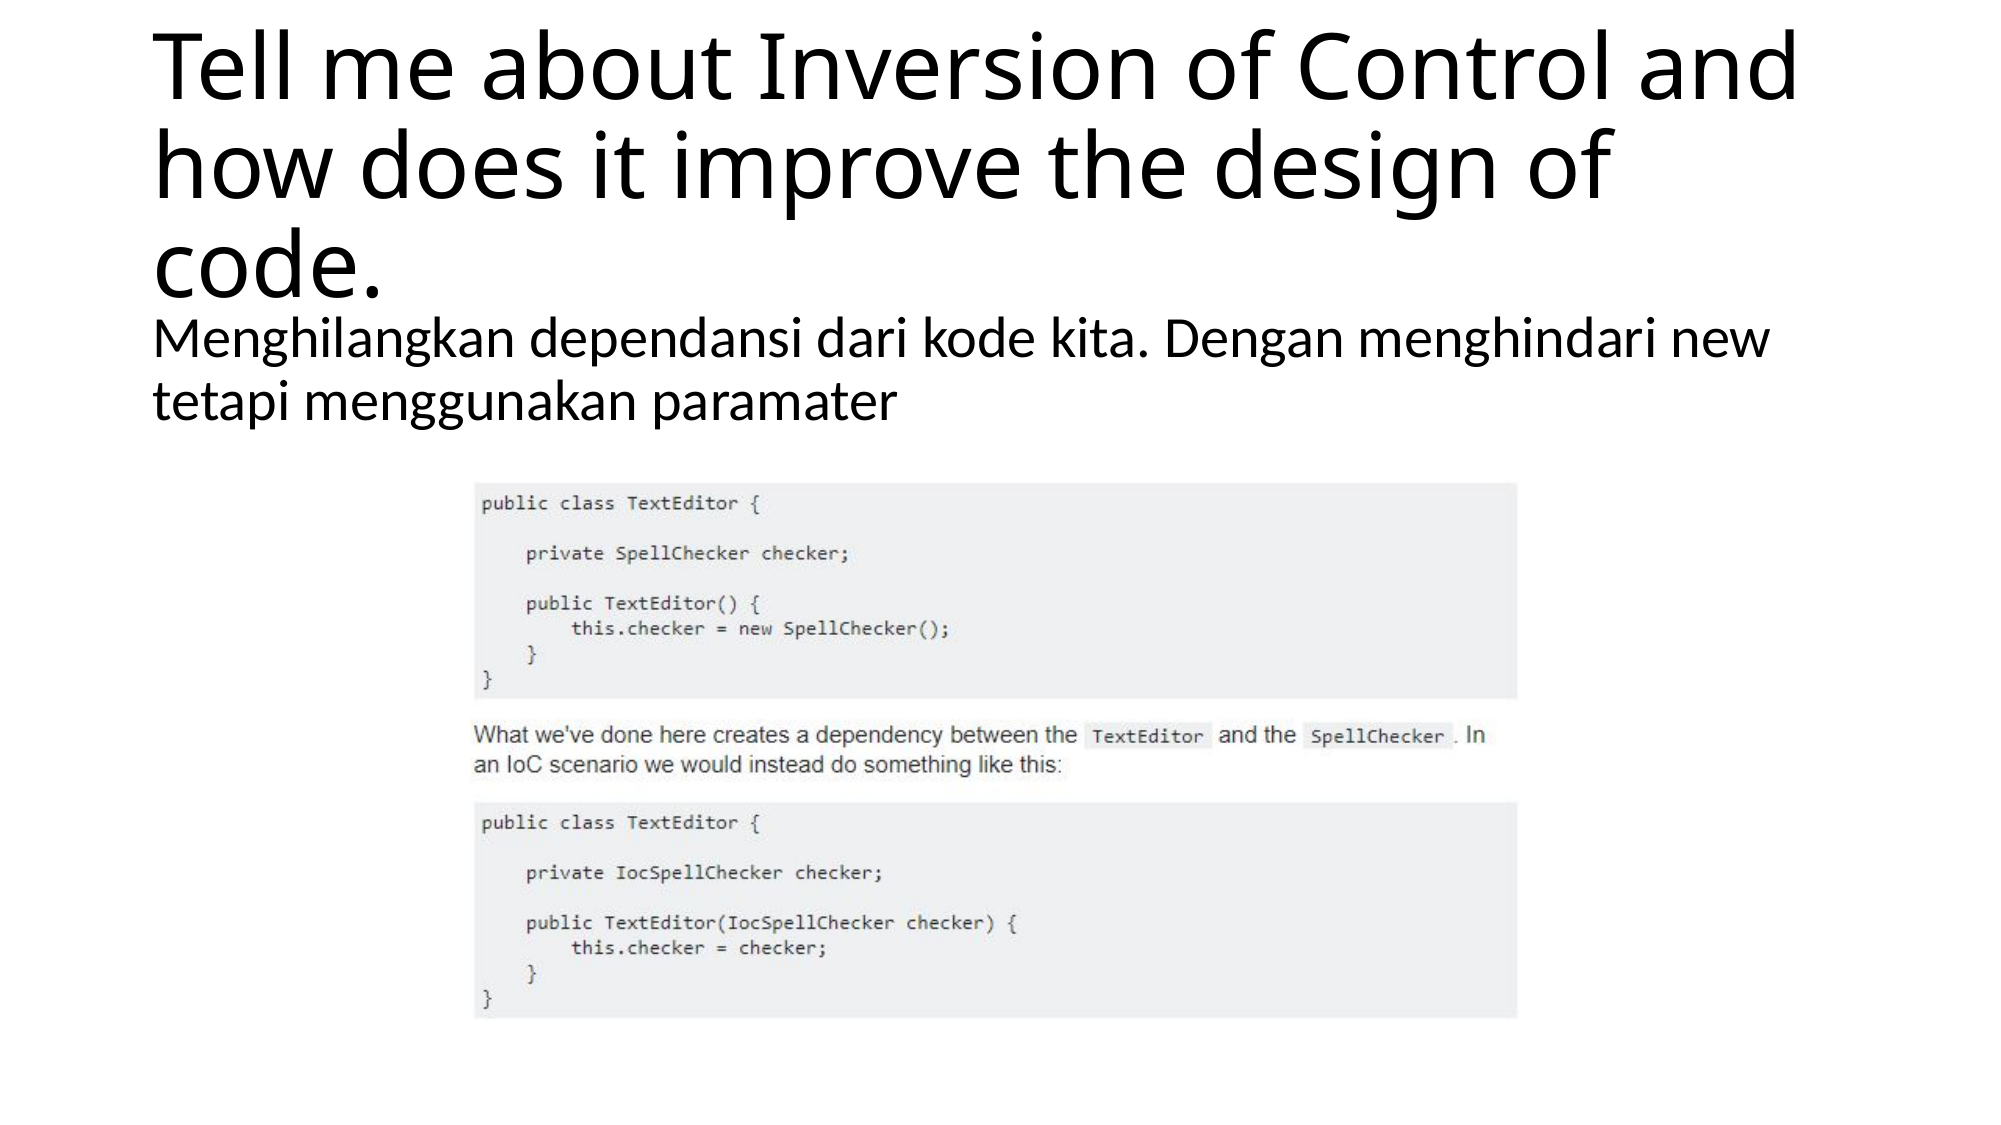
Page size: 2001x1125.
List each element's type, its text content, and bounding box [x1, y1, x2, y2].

list Menghilangkan dependansi dari kode kita. Dengan menghindari new tetapi menggunakan paramater [137, 299, 1863, 448]
picture [470, 469, 1530, 1042]
title Tell me about Inversion of Control and how does it improve the design of code. [137, 59, 1863, 278]
